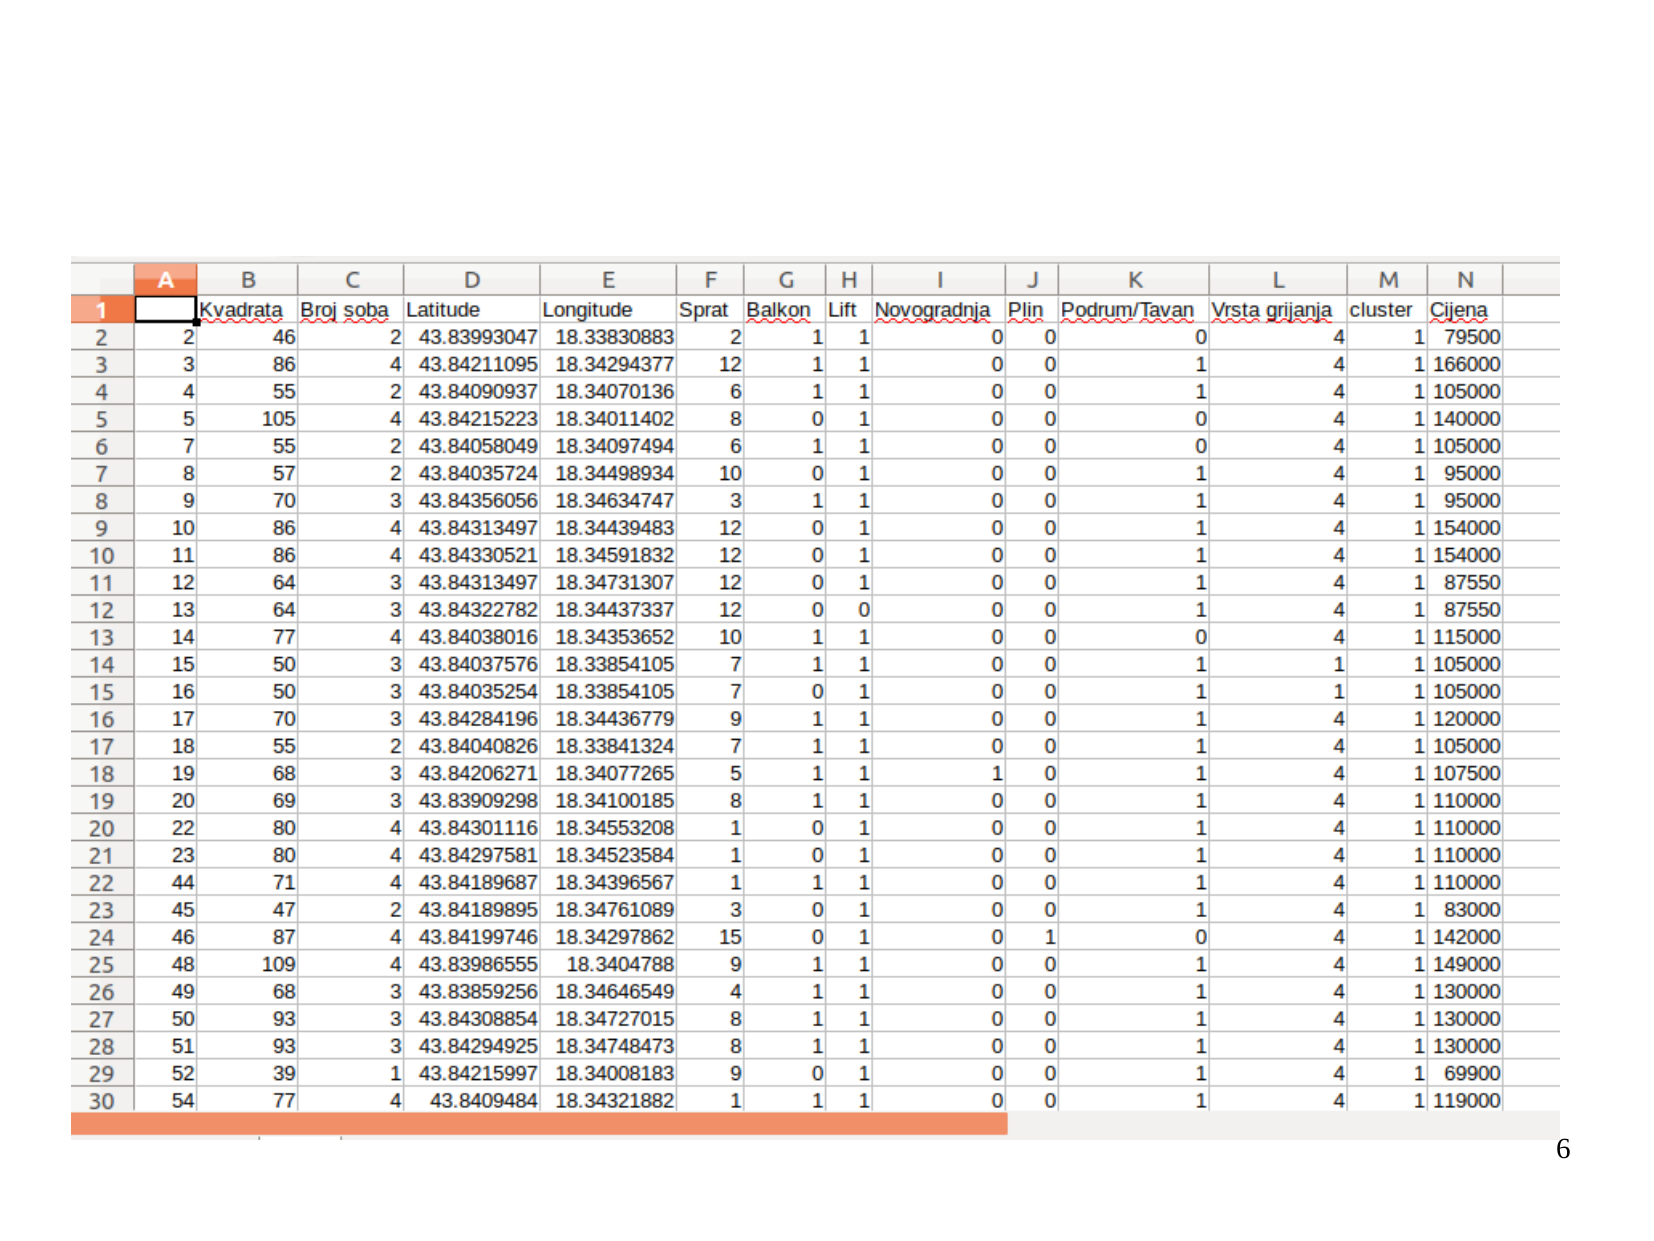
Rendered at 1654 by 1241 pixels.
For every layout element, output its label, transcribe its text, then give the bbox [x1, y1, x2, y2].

picture [71, 256, 1561, 1141]
slide_number 6 [1185, 1129, 1571, 1216]
